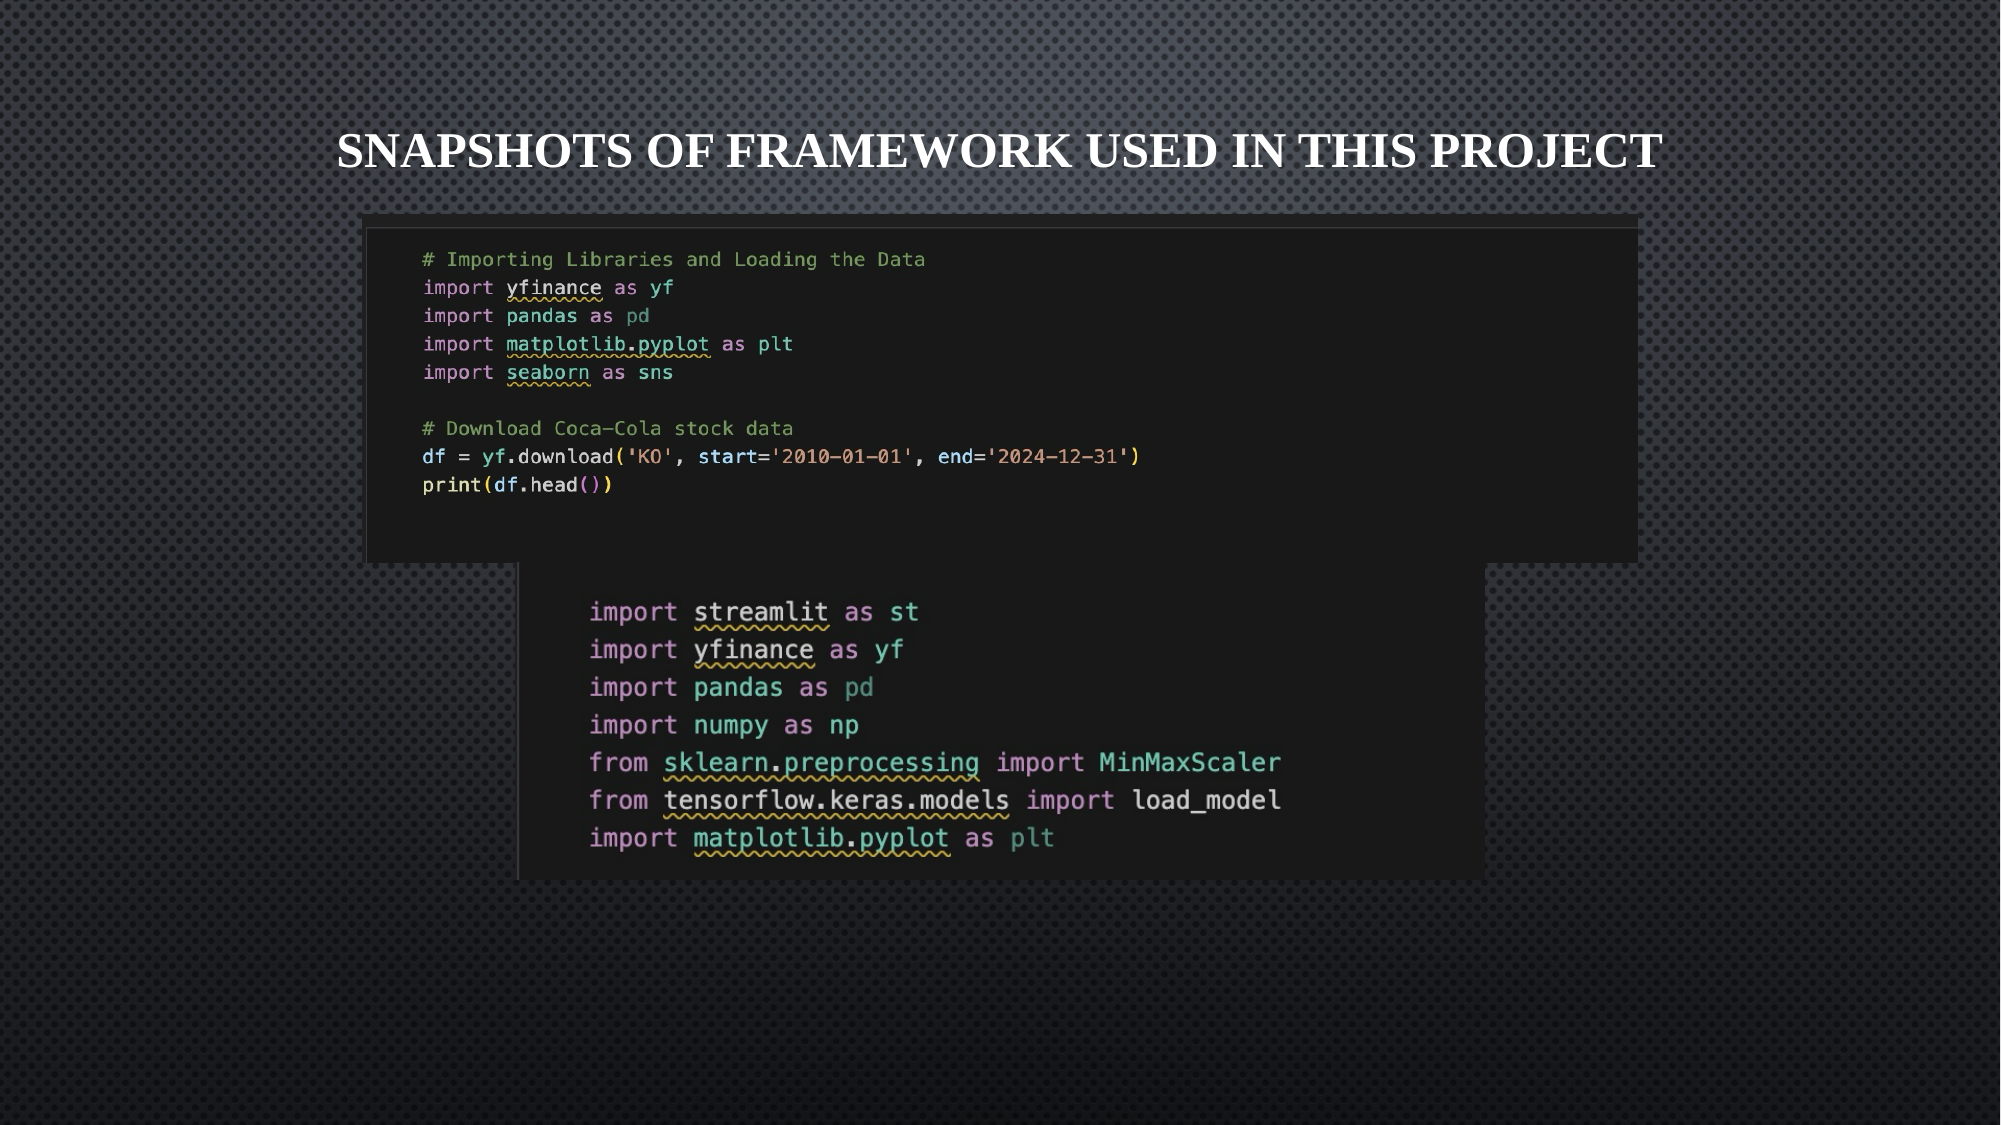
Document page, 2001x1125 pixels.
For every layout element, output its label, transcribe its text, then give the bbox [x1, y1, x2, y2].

picture [362, 214, 1638, 880]
title Snapshots of framework used in this project [187, 99, 1813, 196]
